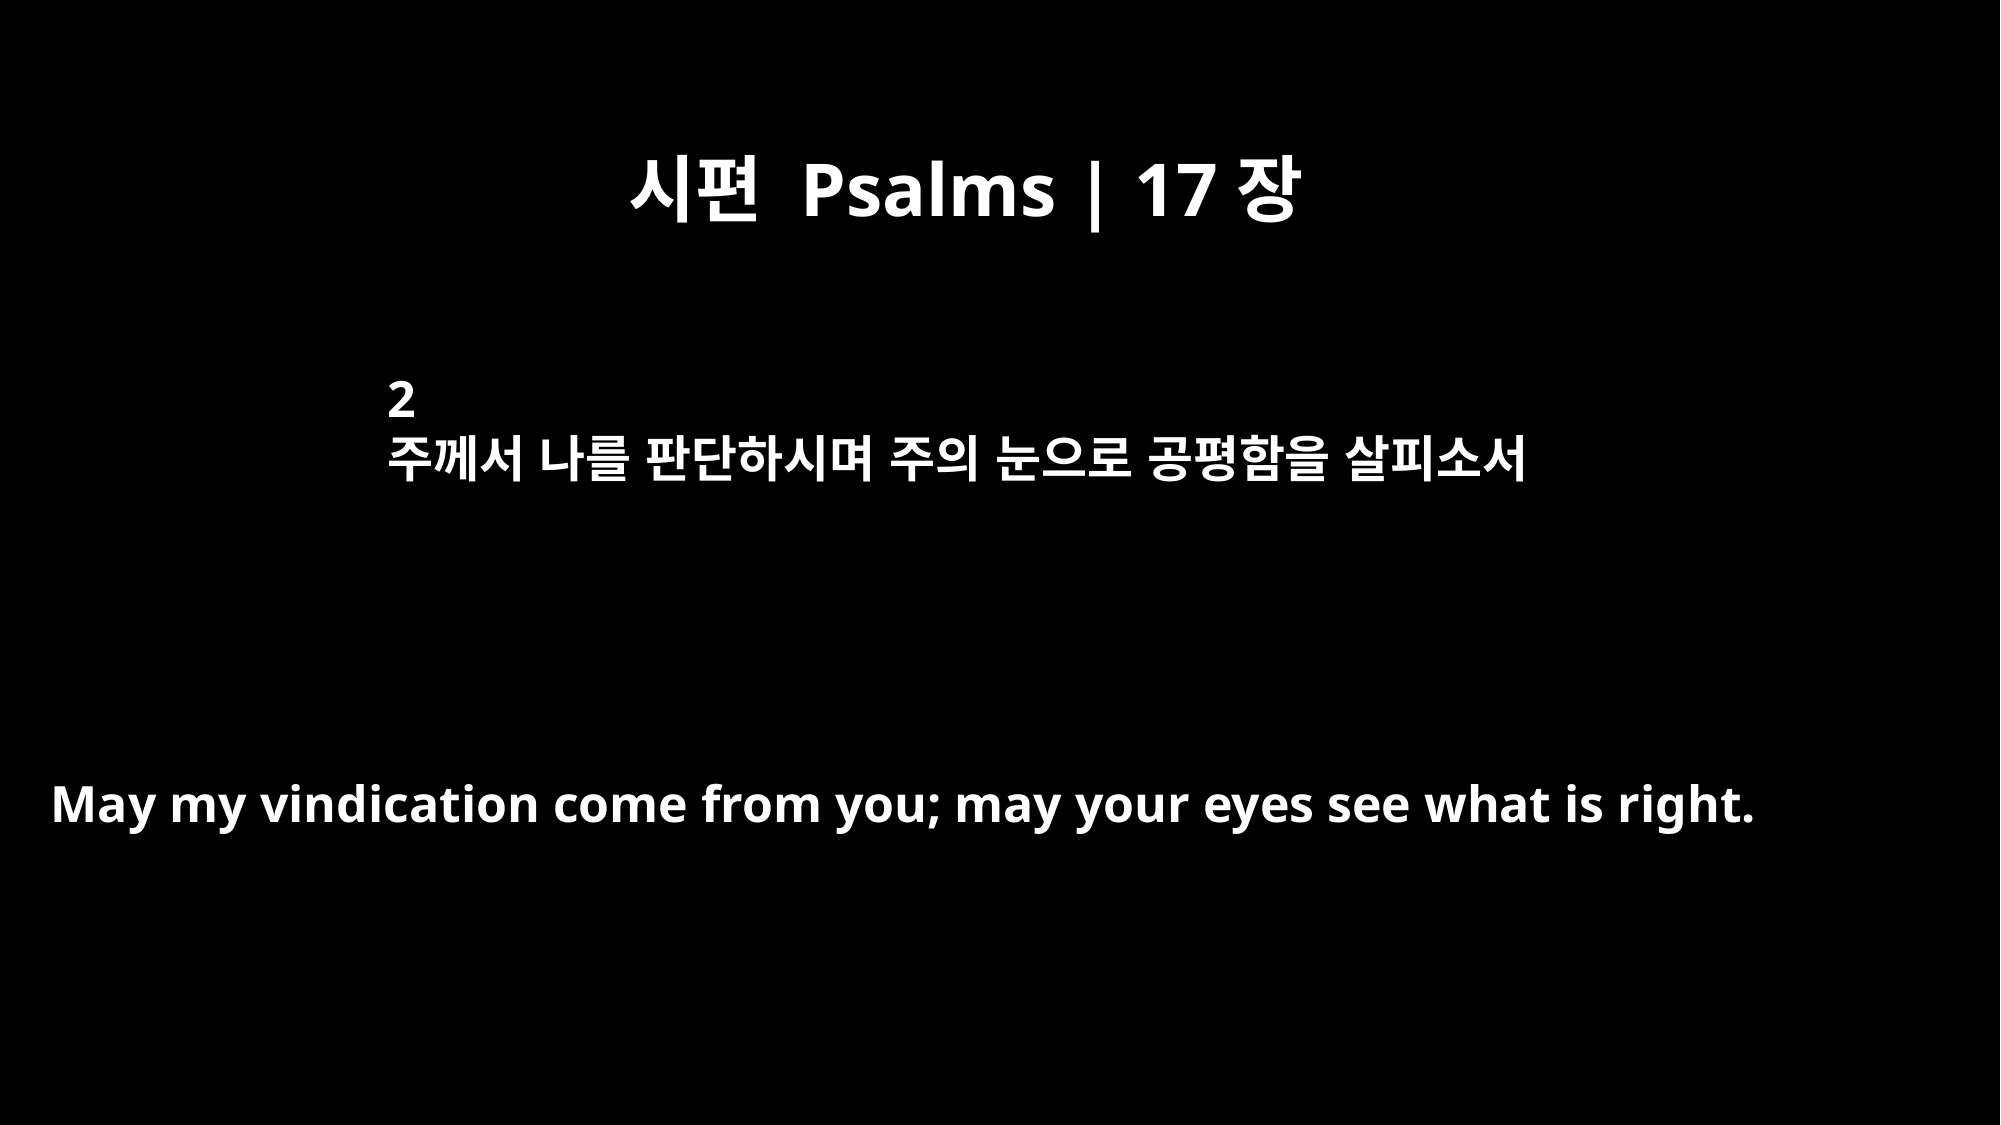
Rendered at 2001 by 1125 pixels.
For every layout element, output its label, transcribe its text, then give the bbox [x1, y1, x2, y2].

text_box 2 주께서 나를 판단하시며 주의 눈으로 공평함을 살피소서 [372, 359, 1545, 495]
text_box 시편 Psalms | 17장 [613, 136, 1319, 239]
text_box May my vindication come from you; may your eyes see what is right. [35, 764, 1772, 840]
